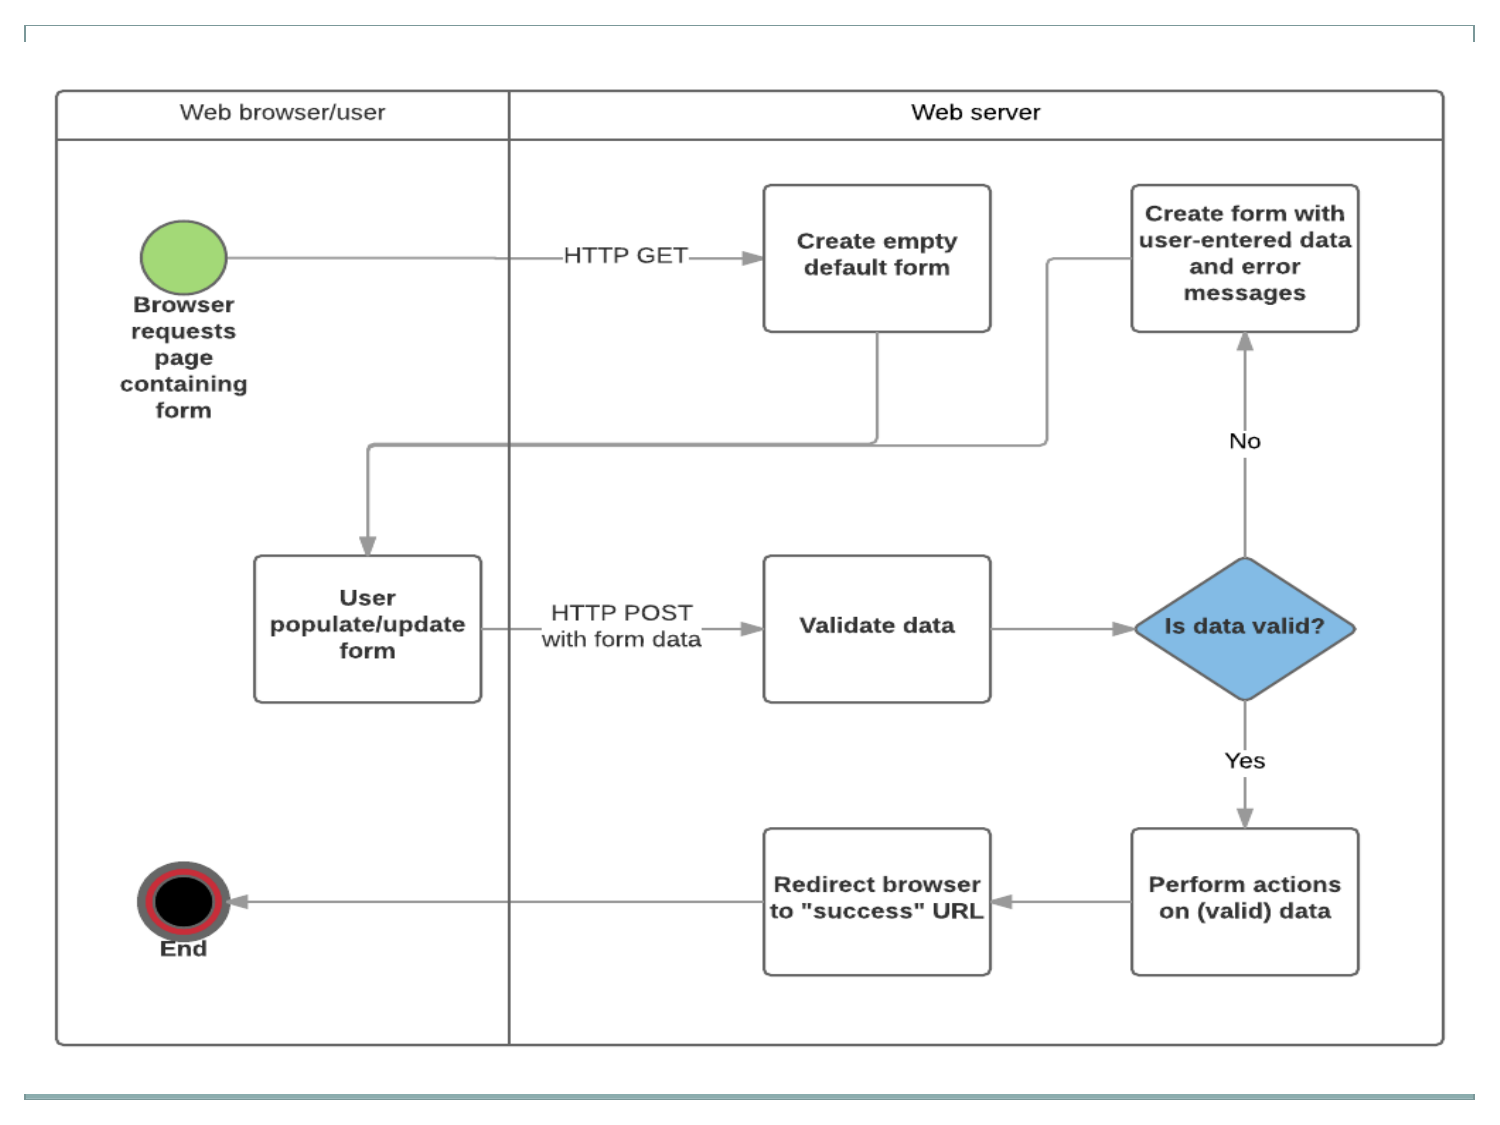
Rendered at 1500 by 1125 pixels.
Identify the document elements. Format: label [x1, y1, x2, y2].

list [0, 42, 1500, 1095]
